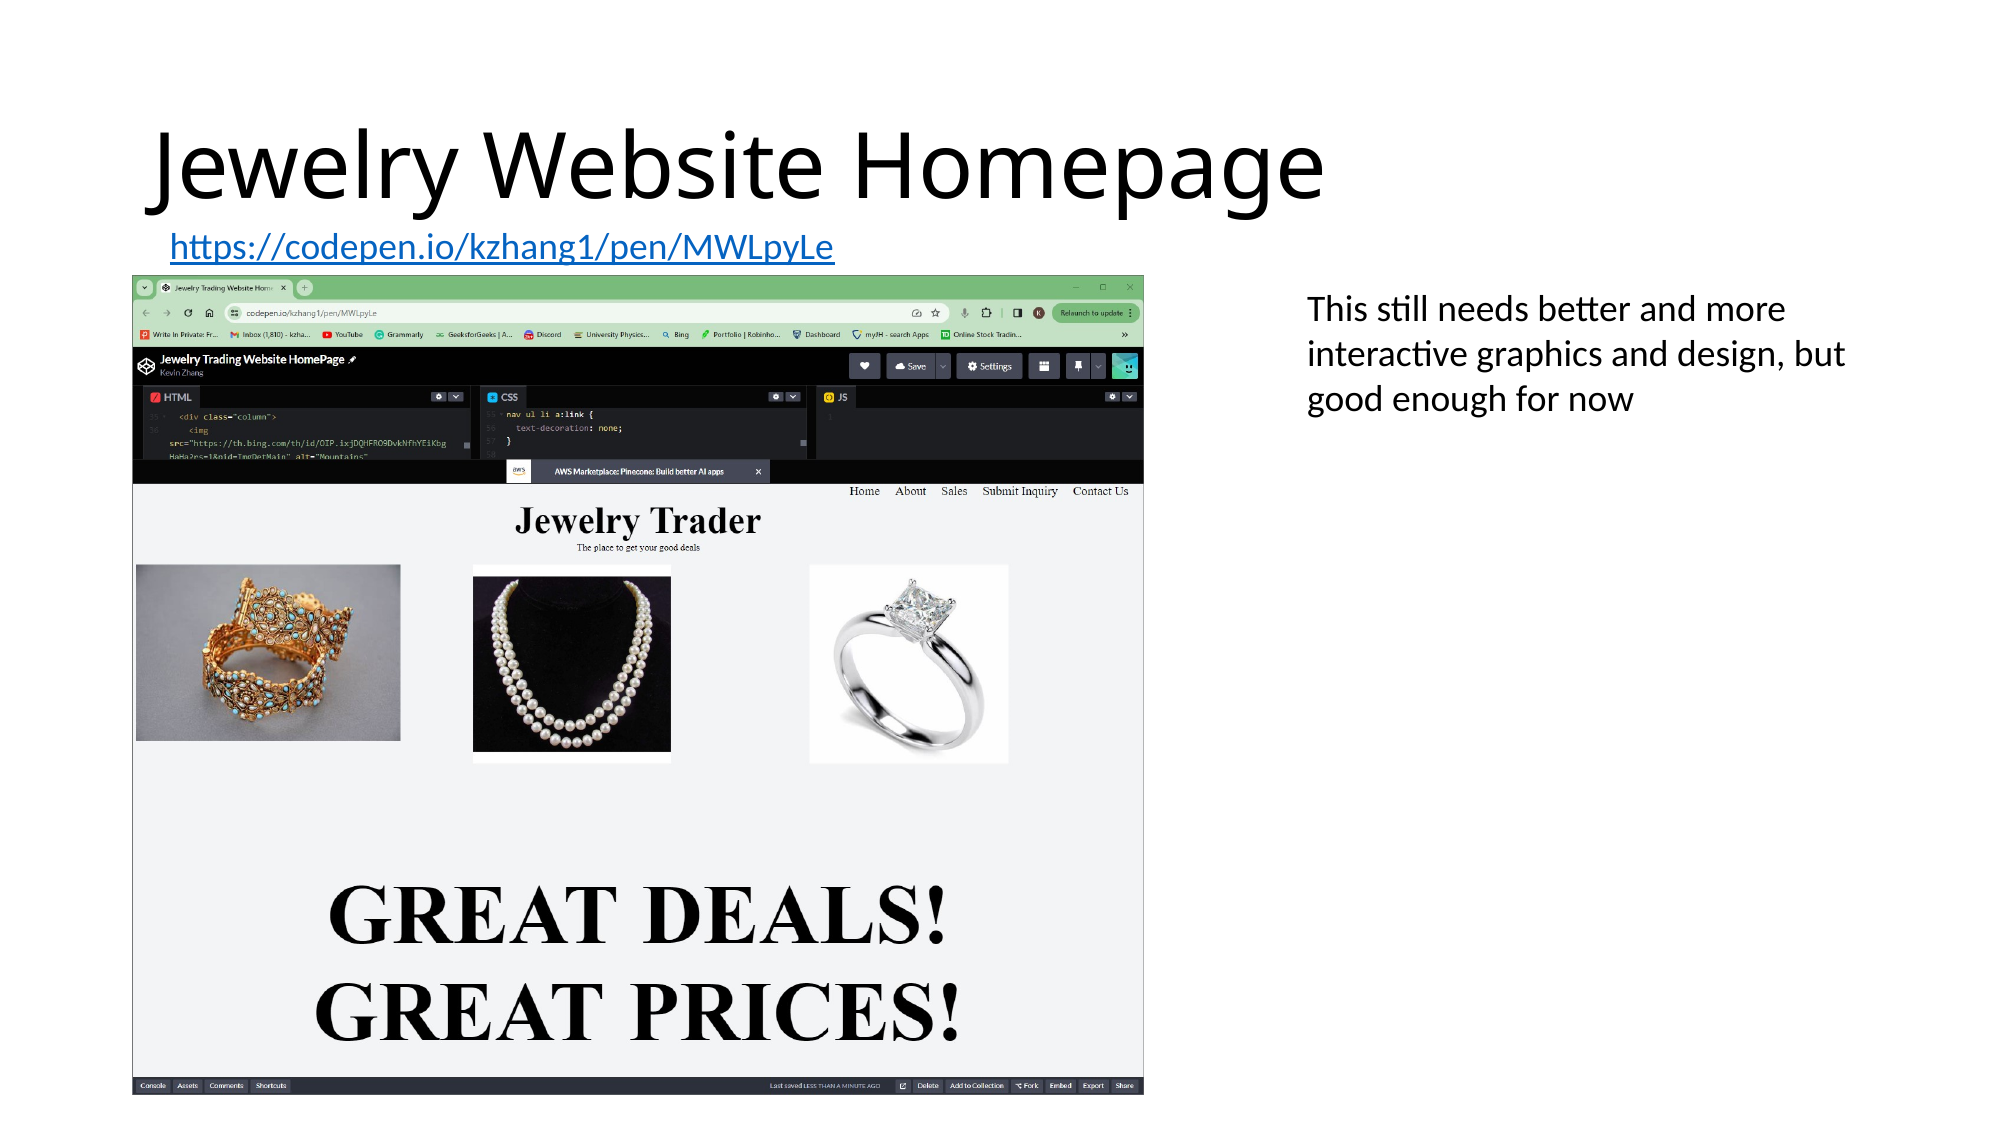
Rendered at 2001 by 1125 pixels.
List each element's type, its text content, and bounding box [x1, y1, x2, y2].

text_box This still needs better and more interactive graphics and design, but good enough for now [1292, 276, 1869, 427]
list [132, 275, 1144, 1095]
text_box https://codepen.io/kzhang1/pen/MWLpyLe [154, 214, 882, 275]
title Jewelry Website Homepage [137, 59, 1863, 278]
